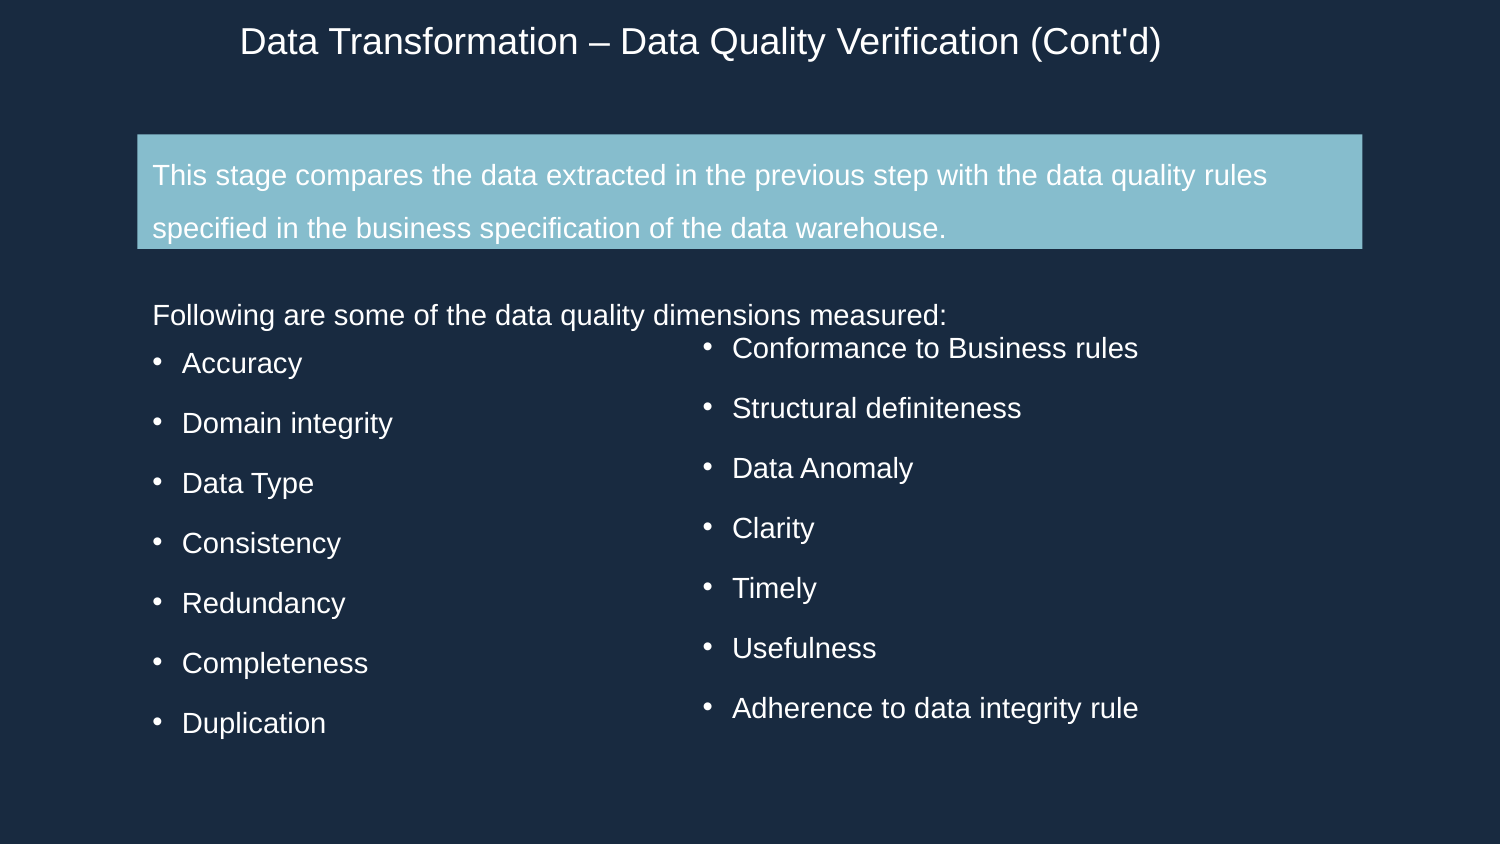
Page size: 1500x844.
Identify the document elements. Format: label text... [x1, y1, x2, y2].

text_box Data Transformation – Data Quality Verification (Cont'd) [224, 9, 1178, 70]
text_box Conformance to Business rules Structural definiteness Data Anomaly Clarity Timely Usefulness Adherence to data integrity rule [687, 321, 1343, 732]
text_box Following are some of the data quality dimensions measured: Accuracy Domain integrity Data Type Consistency Redundancy Completeness Duplication [137, 271, 1318, 747]
text_box This stage compares the data extracted in the previous step with the data quality rules specified in the business specification of the data warehouse. [135, 132, 1364, 251]
